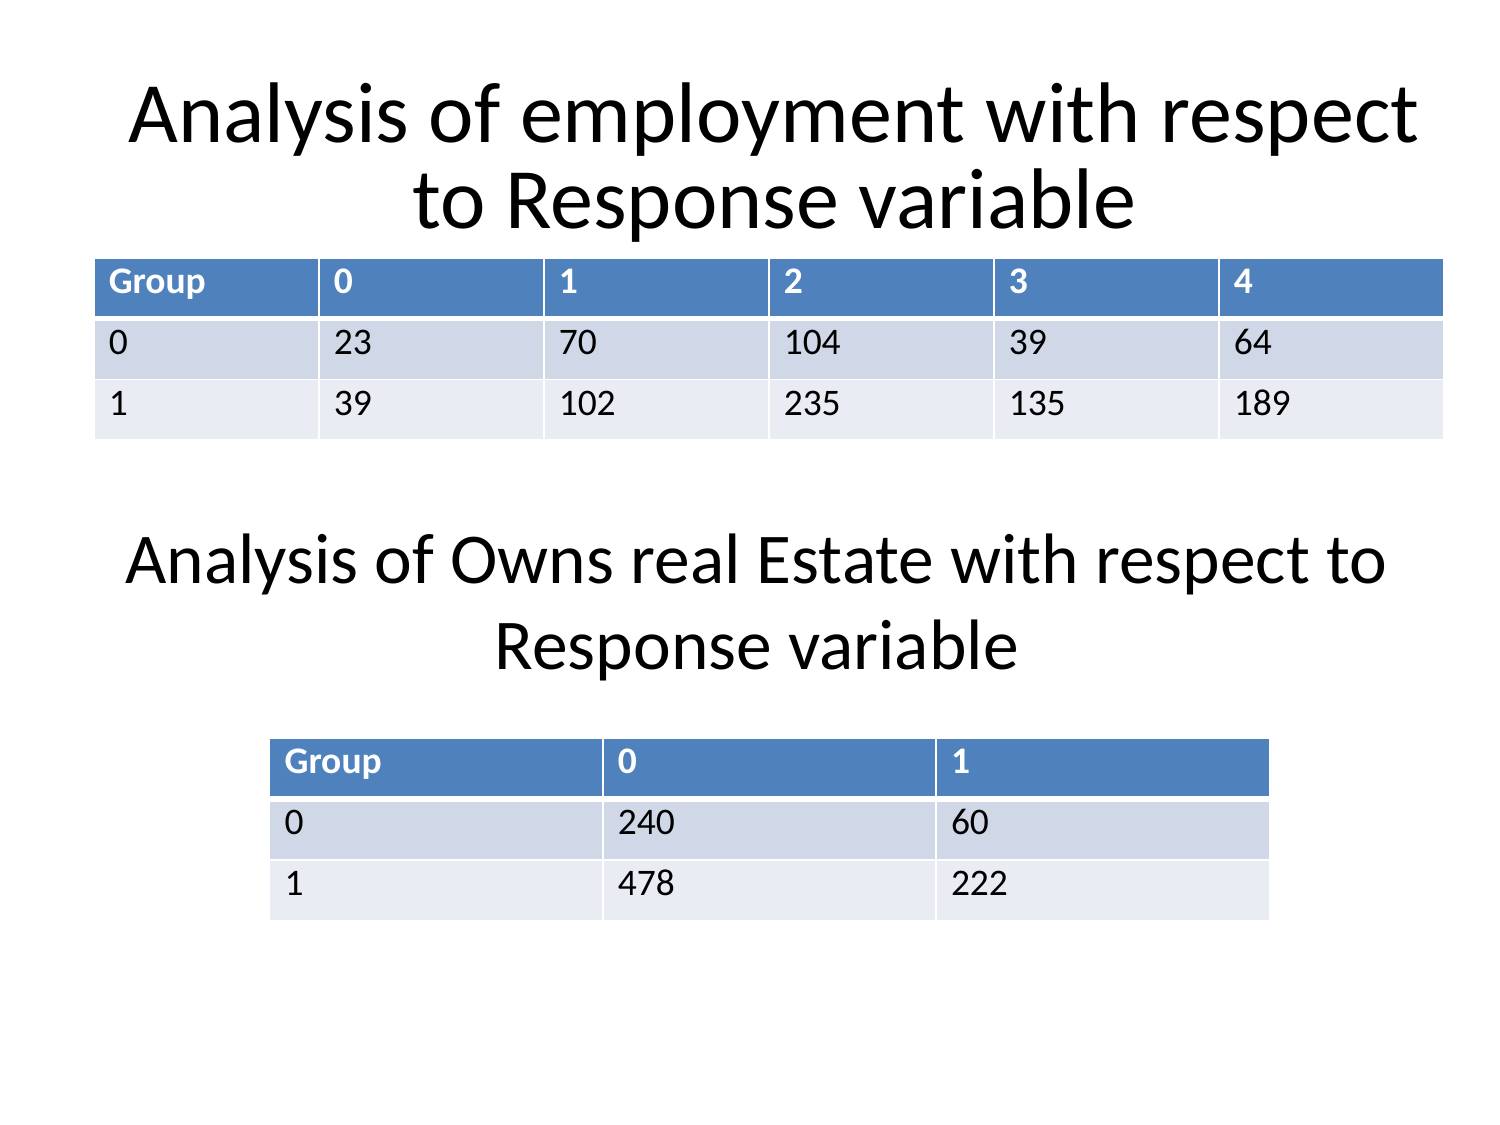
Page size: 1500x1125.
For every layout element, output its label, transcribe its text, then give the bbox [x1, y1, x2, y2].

table_cell 39 [320, 380, 543, 439]
table_cell 0 [95, 321, 318, 379]
table_header 0 [320, 259, 543, 316]
table_header Group [270, 739, 602, 796]
table_header 2 [770, 259, 993, 316]
table_header 3 [995, 259, 1218, 316]
table_cell 39 [995, 321, 1218, 379]
text_box Analysis of employment with respect to Response variable [99, 70, 1450, 258]
table_cell 235 [770, 380, 993, 439]
table_cell 0 [270, 802, 602, 859]
table_cell 240 [604, 802, 935, 859]
table_cell 478 [604, 861, 935, 920]
table_cell 70 [545, 321, 768, 379]
table_header 1 [937, 739, 1269, 796]
table_header 0 [604, 739, 935, 796]
table_cell 189 [1220, 380, 1443, 439]
table_cell 1 [270, 861, 602, 920]
table_cell 64 [1220, 321, 1443, 379]
table_cell 104 [770, 321, 993, 379]
table_cell 102 [545, 380, 768, 439]
table_cell 135 [995, 380, 1218, 439]
table_cell 23 [320, 321, 543, 379]
title Analysis of Owns real Estate with respect to Response variable [82, 503, 1432, 692]
table_cell 222 [937, 861, 1269, 920]
table_header 4 [1220, 259, 1443, 316]
table_header Group [95, 259, 318, 316]
table_cell 60 [937, 802, 1269, 859]
table_cell 1 [95, 380, 318, 439]
table_header 1 [545, 259, 768, 316]
